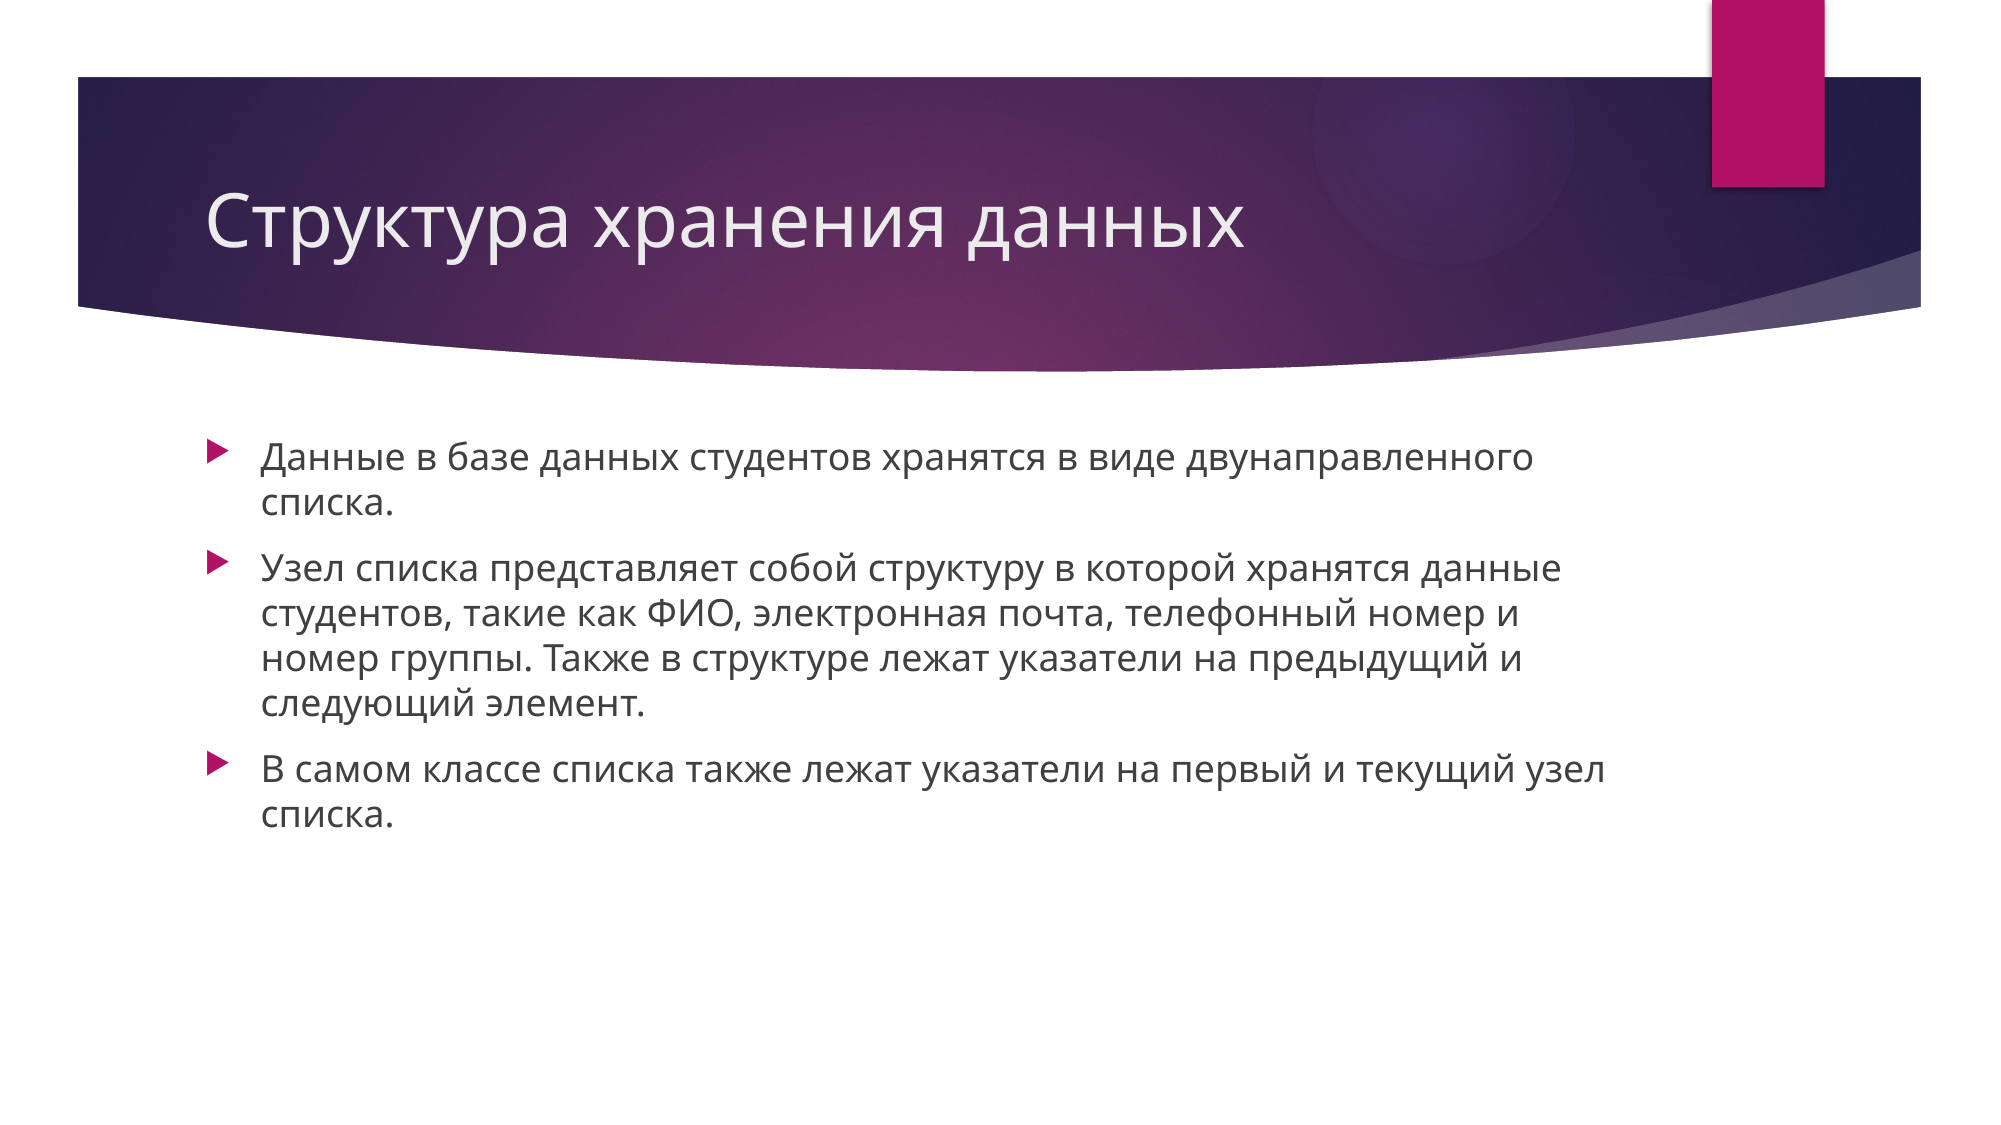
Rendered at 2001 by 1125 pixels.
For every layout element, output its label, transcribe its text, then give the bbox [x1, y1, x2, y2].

title Структура хранения данных [189, 159, 1627, 276]
list Данные в базе данных студентов хранятся в виде двунаправленного списка. Узел списка представляет собой структуру в которой хранятся данные студентов, такие как ФИО, электронная почта, телефонный номер и номер группы. Также в структуре лежат указатели на предыдущий и следующий элемент. В самом классе списка также лежат указатели на первый и текущий узел списка. [189, 425, 1638, 986]
